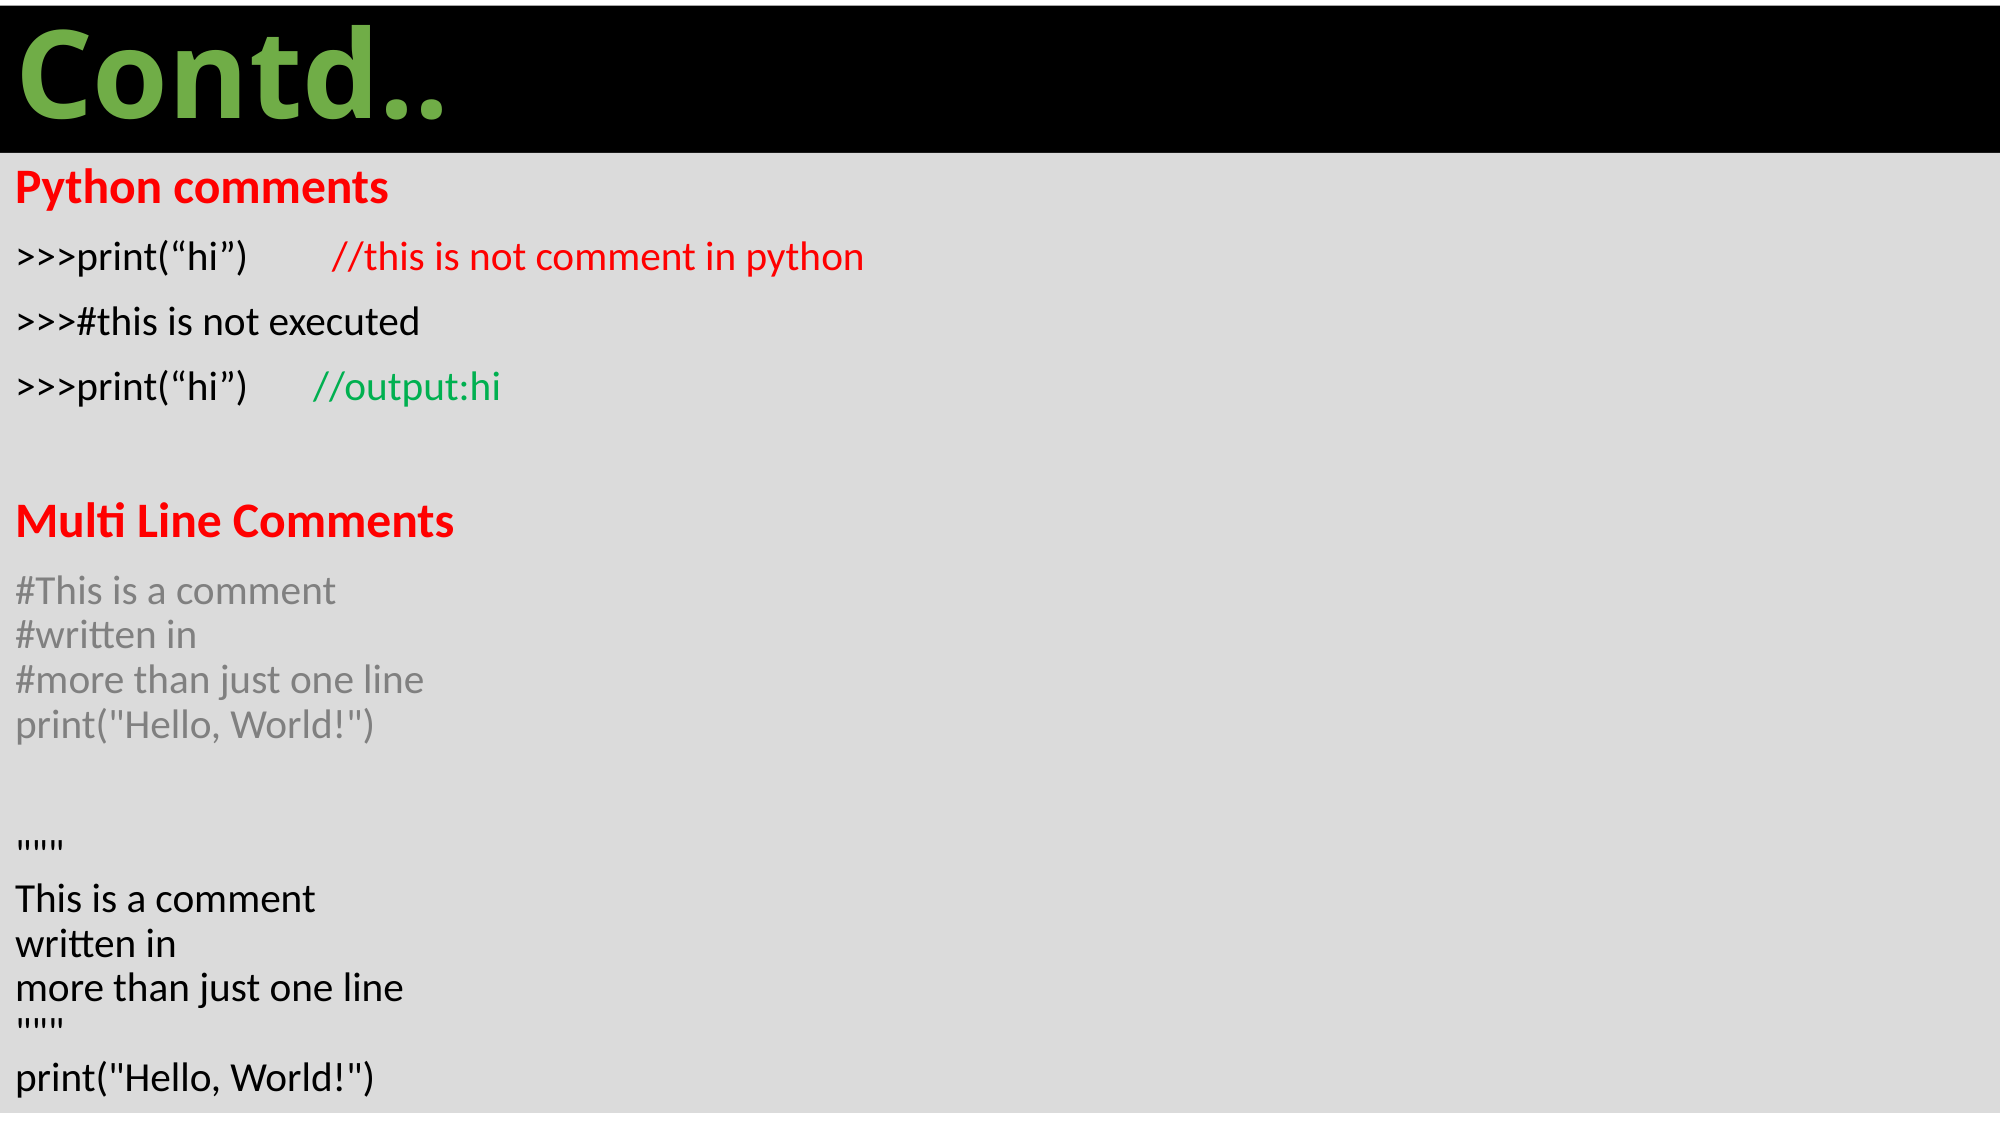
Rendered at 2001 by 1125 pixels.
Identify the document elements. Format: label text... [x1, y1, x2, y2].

title Contd.. [0, 5, 2000, 152]
subtitle Python comments >>>print(“hi”) //this is not comment in python >>>#this is not executed >>>print(“hi”) //output:hi Multi Line Comments #This is a comment #written in #more than just one line print("Hello, World!") """ This is a comment written in more than just one line """ print("Hello, World!") [0, 152, 2000, 1113]
